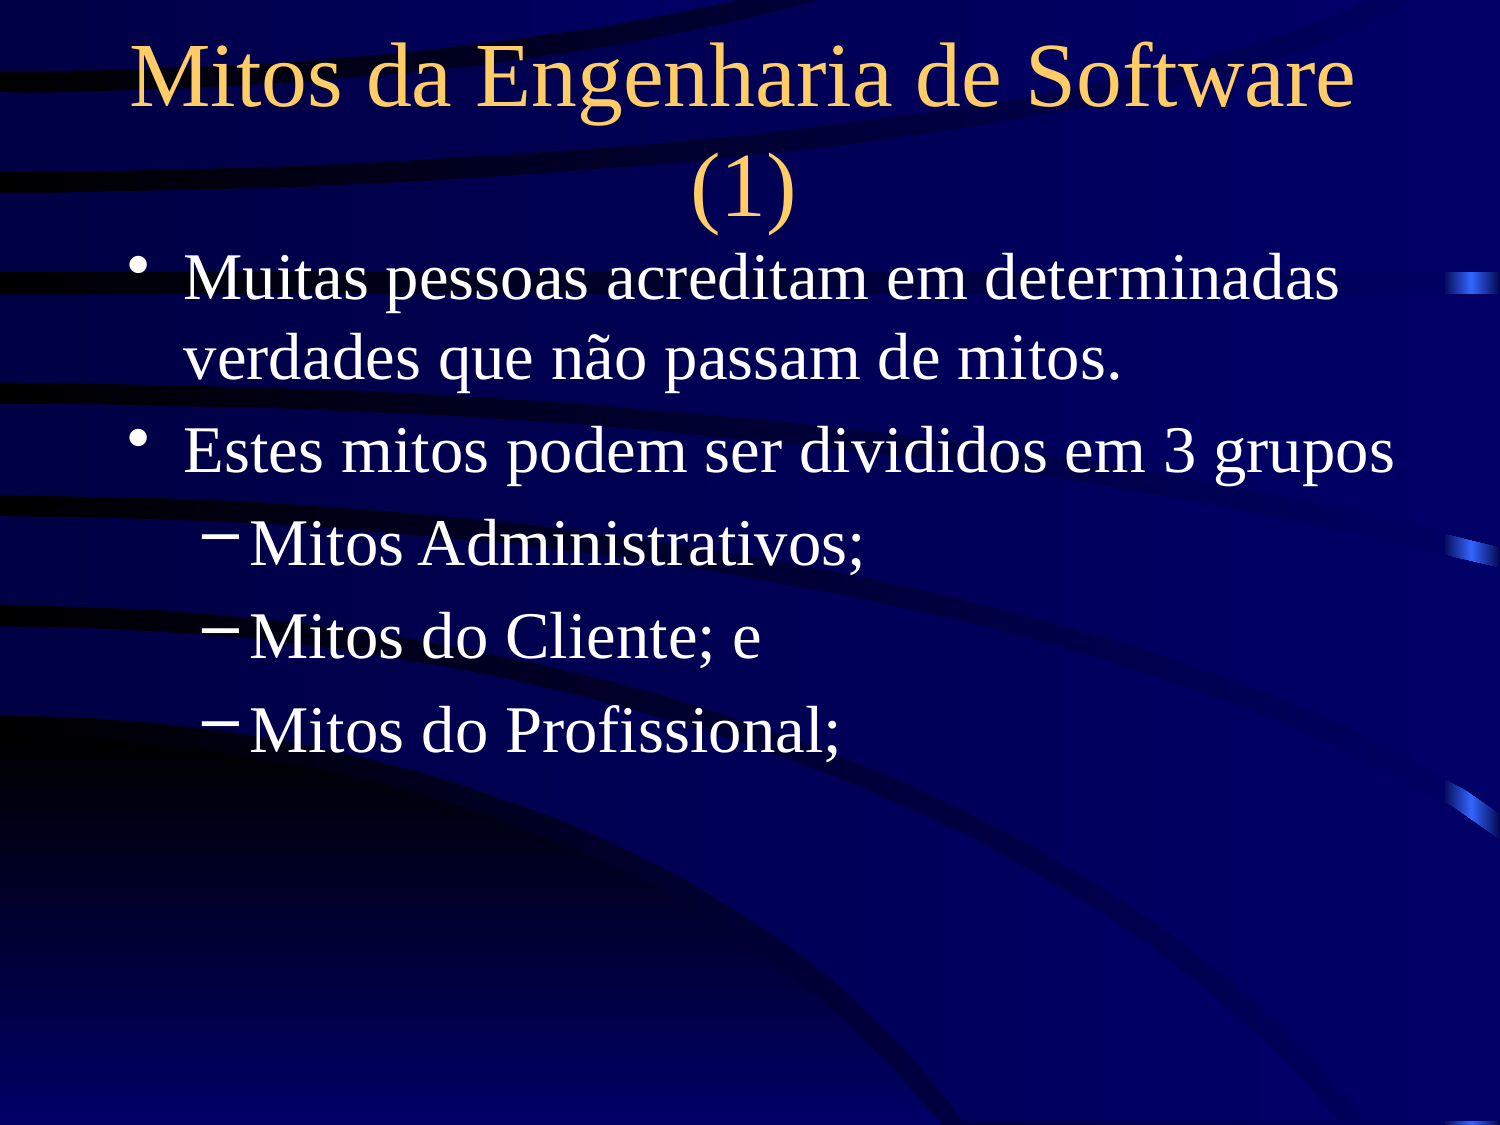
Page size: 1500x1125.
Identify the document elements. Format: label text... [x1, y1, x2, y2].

title Mitos da Engenharia de Software (1) [50, 62, 1438, 188]
list Muitas pessoas acreditam em determinadas verdades que não passam de mitos. Estes mitos podem ser divididos em 3 grupos Mitos Administrativos; Mitos do Cliente; e Mitos do Profissional; [112, 224, 1425, 825]
